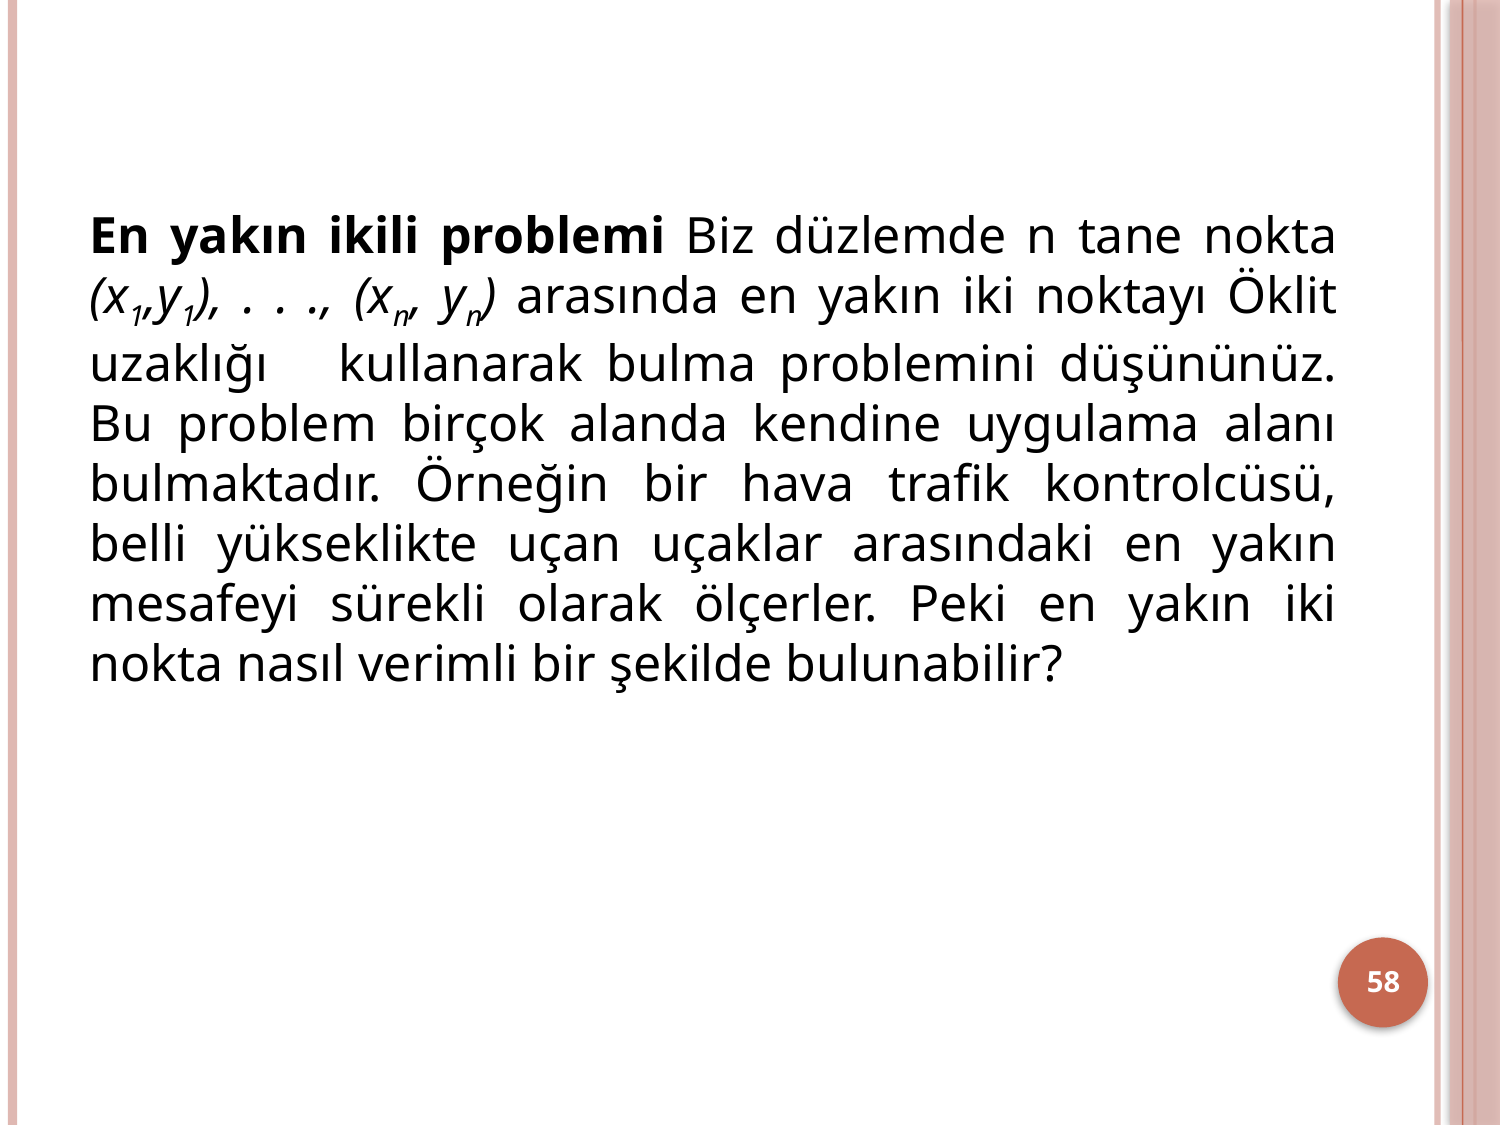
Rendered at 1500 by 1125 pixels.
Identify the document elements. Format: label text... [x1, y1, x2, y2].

slide_number 58 [1333, 940, 1434, 1027]
